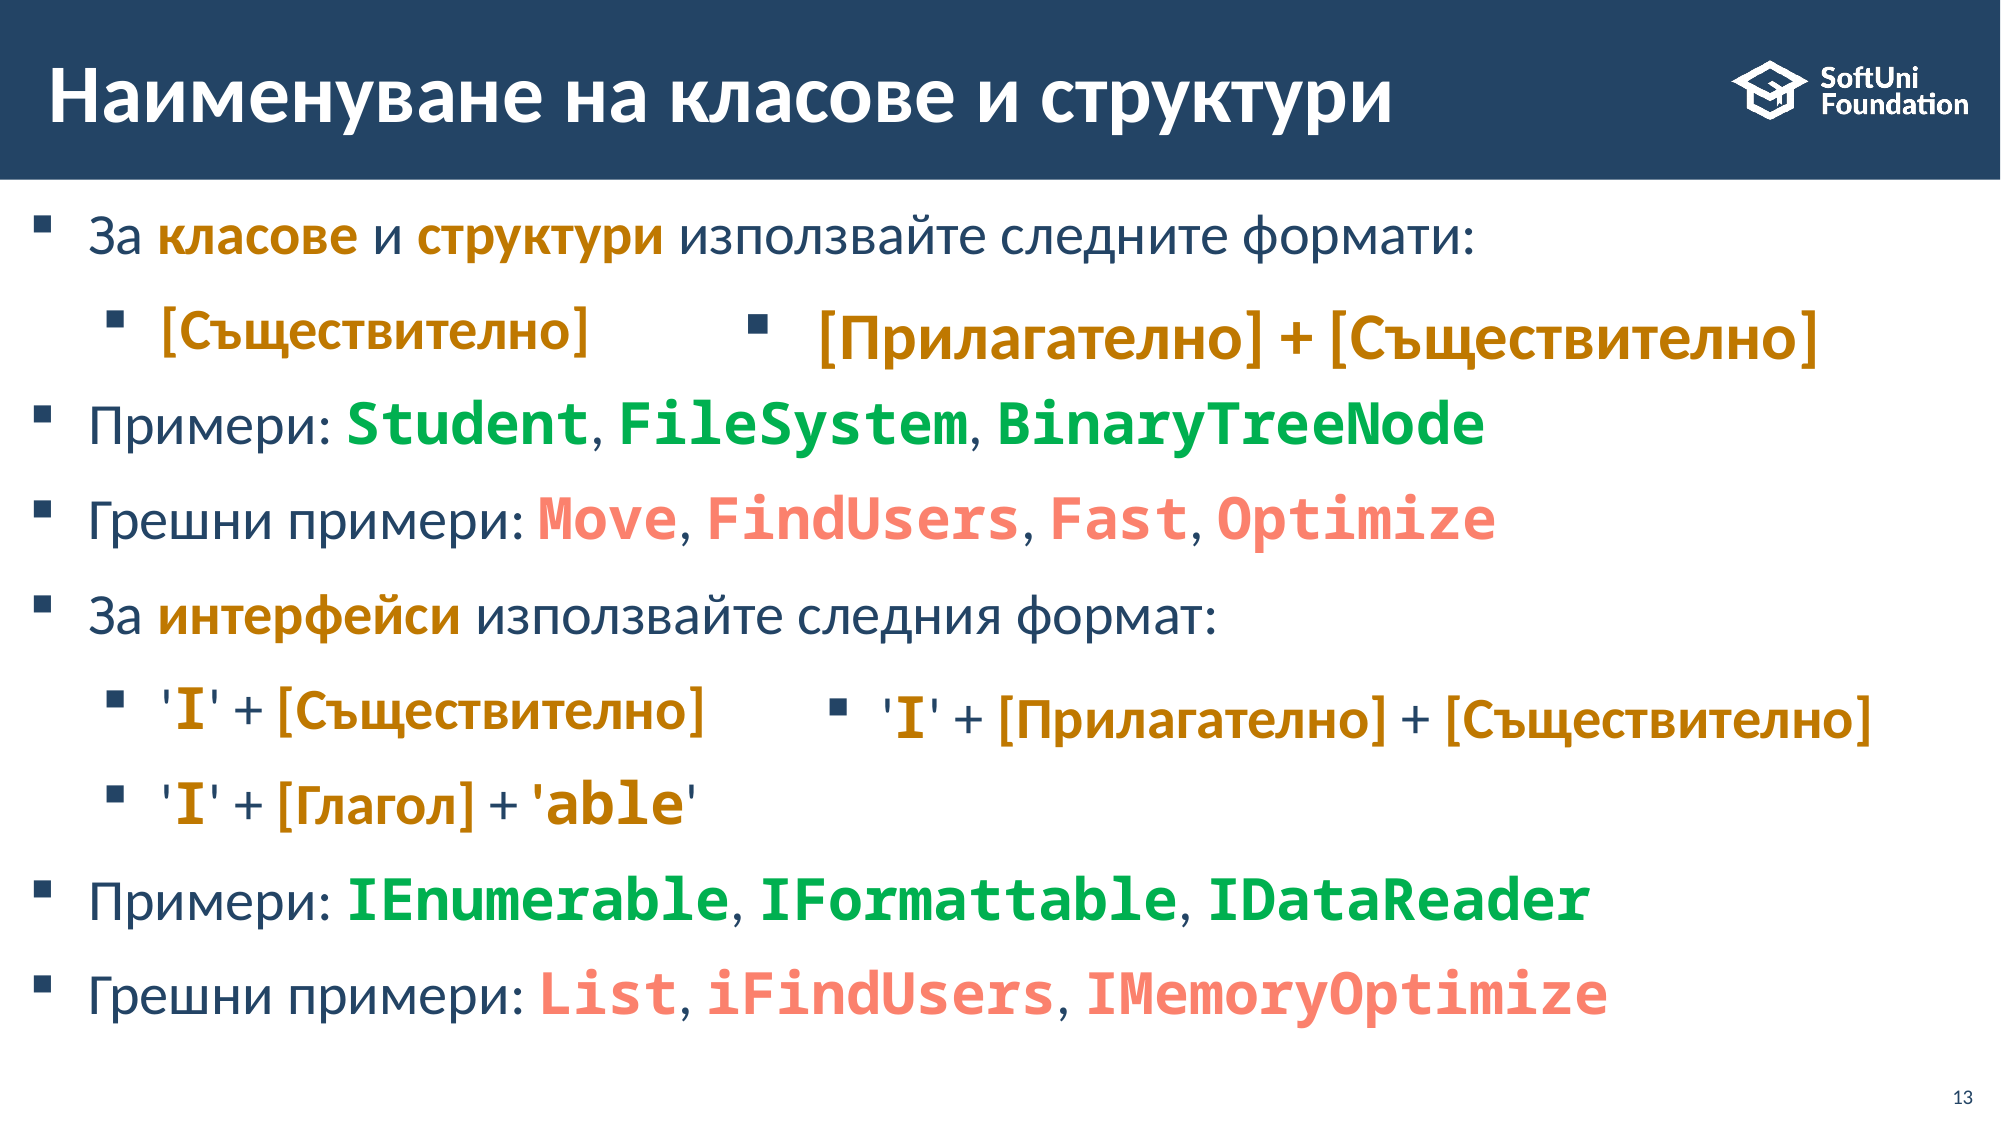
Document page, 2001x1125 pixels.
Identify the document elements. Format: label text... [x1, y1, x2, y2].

text_box [Прилагателно] + [Съществително] [568, 267, 1844, 391]
slide_number 13 [1927, 1067, 1989, 1117]
text_box 'I' + [Прилагателно] + [Съществително] [801, 655, 1945, 768]
list За класове и структури използвайте следните формати: [Съществително] Примери: Student, FileSystem, BinaryTreeNode Грешни примери: Move, FindUsers, Fast, Optimize За интерфейси използвайте следния формат: 'I' + [Съществително] 'I' + [Глагол] + 'able' Примери: IEnumerable, IFormattable, IDataReader Грешни примери: List, iFindUsers, IMemoryOptimize [11, 190, 1970, 1103]
title Наименуване на класове и структури [31, 16, 1716, 162]
picture [1731, 60, 1968, 120]
